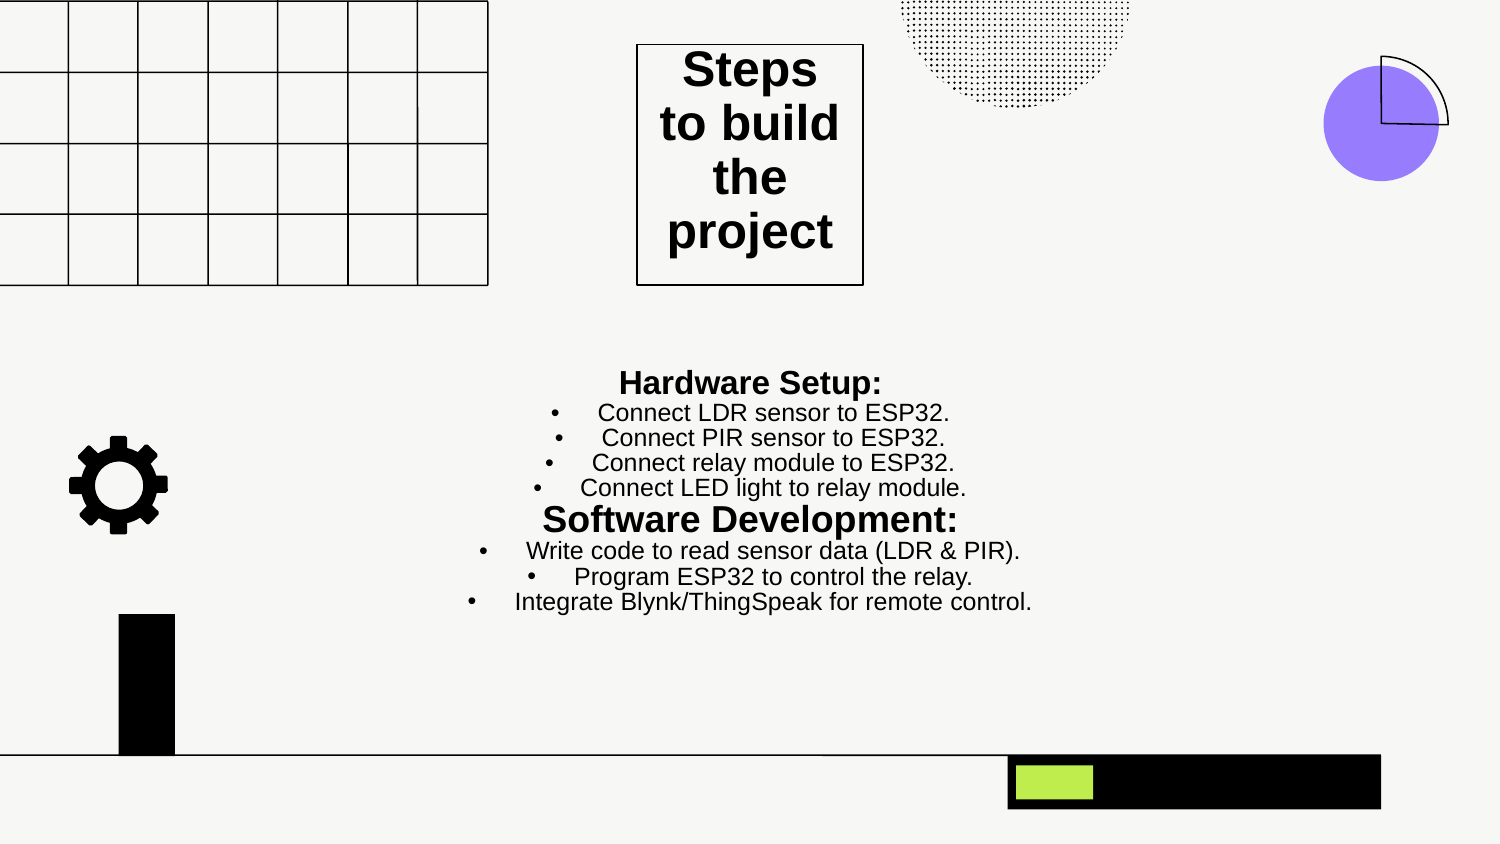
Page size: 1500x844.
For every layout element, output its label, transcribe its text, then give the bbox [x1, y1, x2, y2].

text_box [0, 0, 488, 286]
title Hardware Setup: Connect LDR sensor to ESP32. Connect PIR sensor to ESP32. Connect relay module to ESP32. Connect LED light to relay module. Software Development: Write code to read sensor data (LDR & PIR). Program ESP32 to control the relay. Integrate Blynk/ThingSpeak for remote control. [314, 352, 1187, 715]
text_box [1314, 56, 1449, 191]
title Steps to build the project [636, 44, 864, 286]
text_box [118, 614, 175, 757]
text_box [69, 435, 168, 535]
